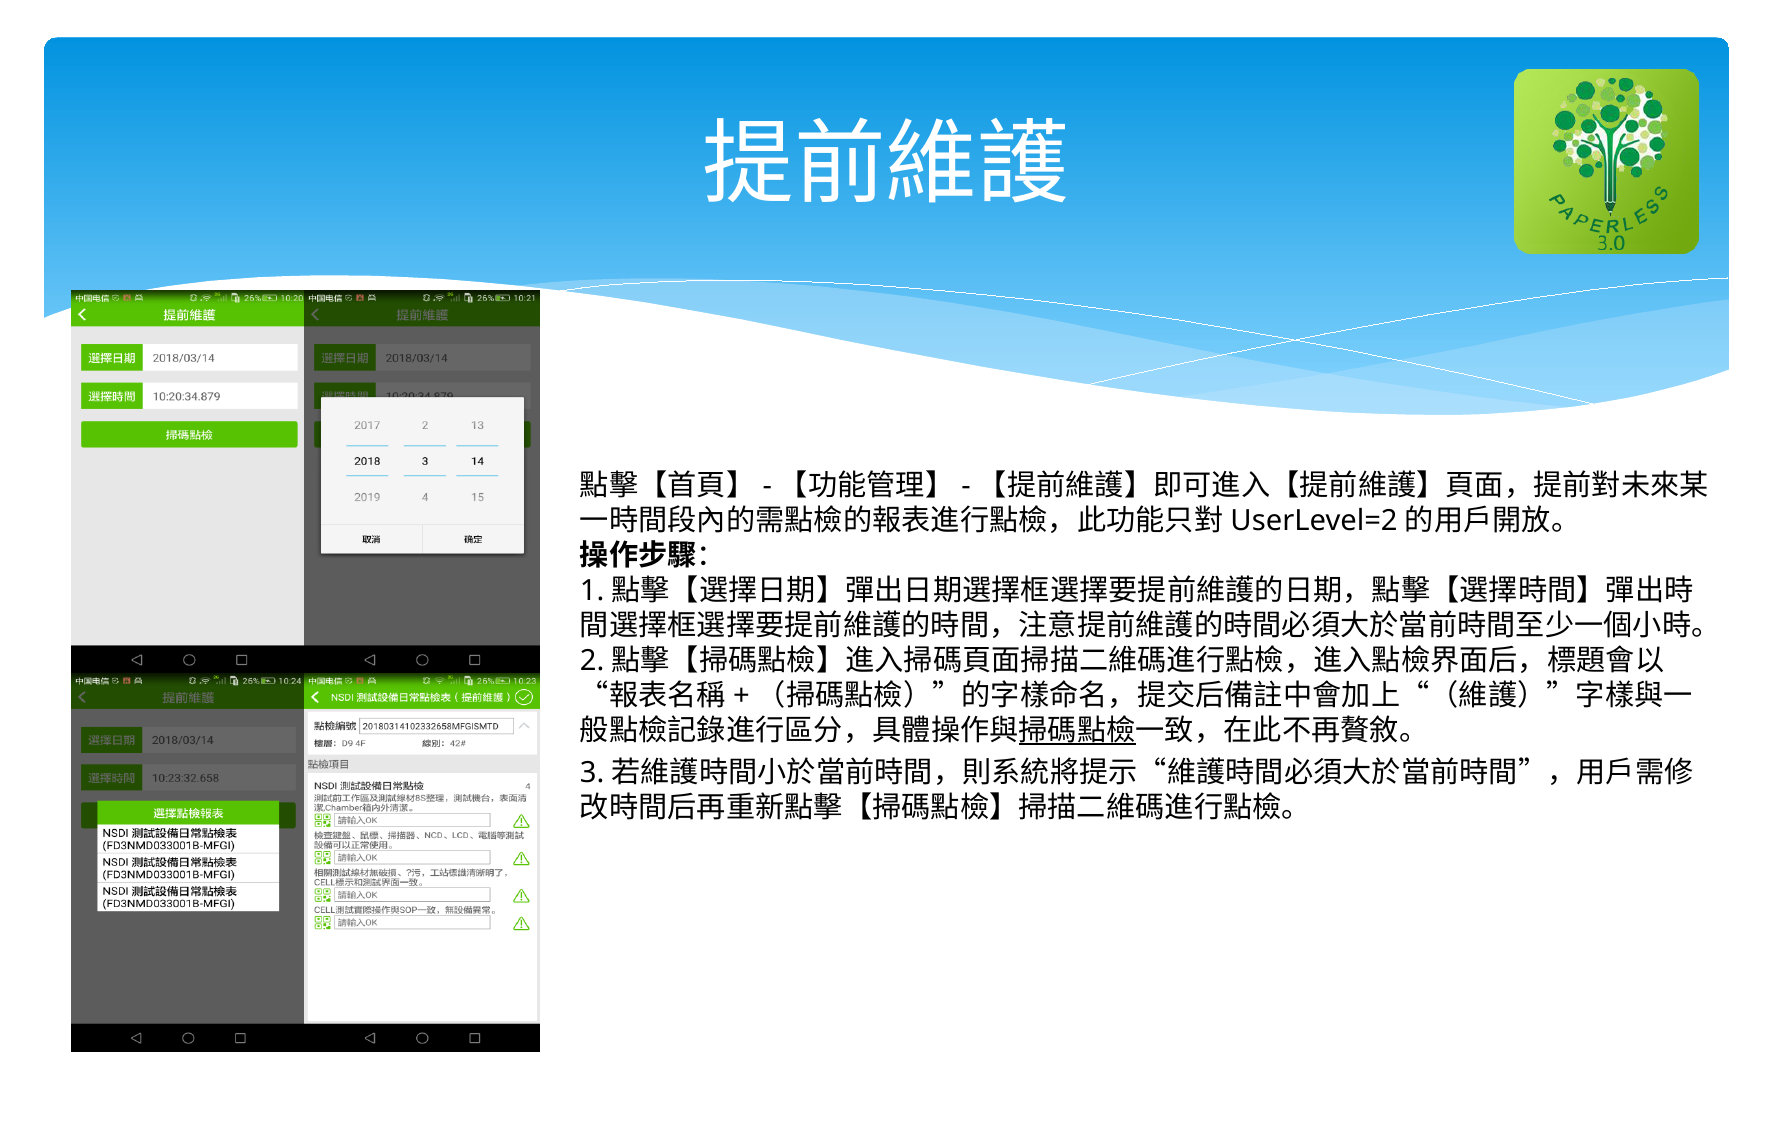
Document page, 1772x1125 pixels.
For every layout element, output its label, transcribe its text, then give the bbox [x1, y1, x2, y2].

picture [1511, 70, 1702, 256]
text_box 點擊【首頁】-【功能管理】-【提前維護】即可進入【提前維護】頁面，提前對未來某一時間段內的需點檢的報表進行點檢，此功能只對UserLevel=2的用戶開放。 操作步驟： 1.點擊【選擇日期】彈出日期選擇框選擇要提前維護的日期，點擊【選擇時間】彈出時間選擇框選擇要提前維護的時間，注意提前維護的時間必須大於當前時間至少一個小時。 2.點擊【掃碼點檢】進入掃碼頁面掃描二維碼進行點檢，進入點檢界面后，標題會以“報表名稱+（掃碼點檢）”的字樣命名，提交后備註中會加上“（維護）”字樣與一般點檢記錄進行區分，具體操作與掃碼點檢一致，在此不再贅敘。 3.若維護時間小於當前時間，則系統將提示“維護時間必須大於當前時間”，用戶需修改時間后再重新點擊【掃碼點檢】掃描二維碼進行點檢。 [565, 459, 1735, 866]
picture [71, 290, 540, 1053]
title 提前維護 [88, 55, 1684, 261]
